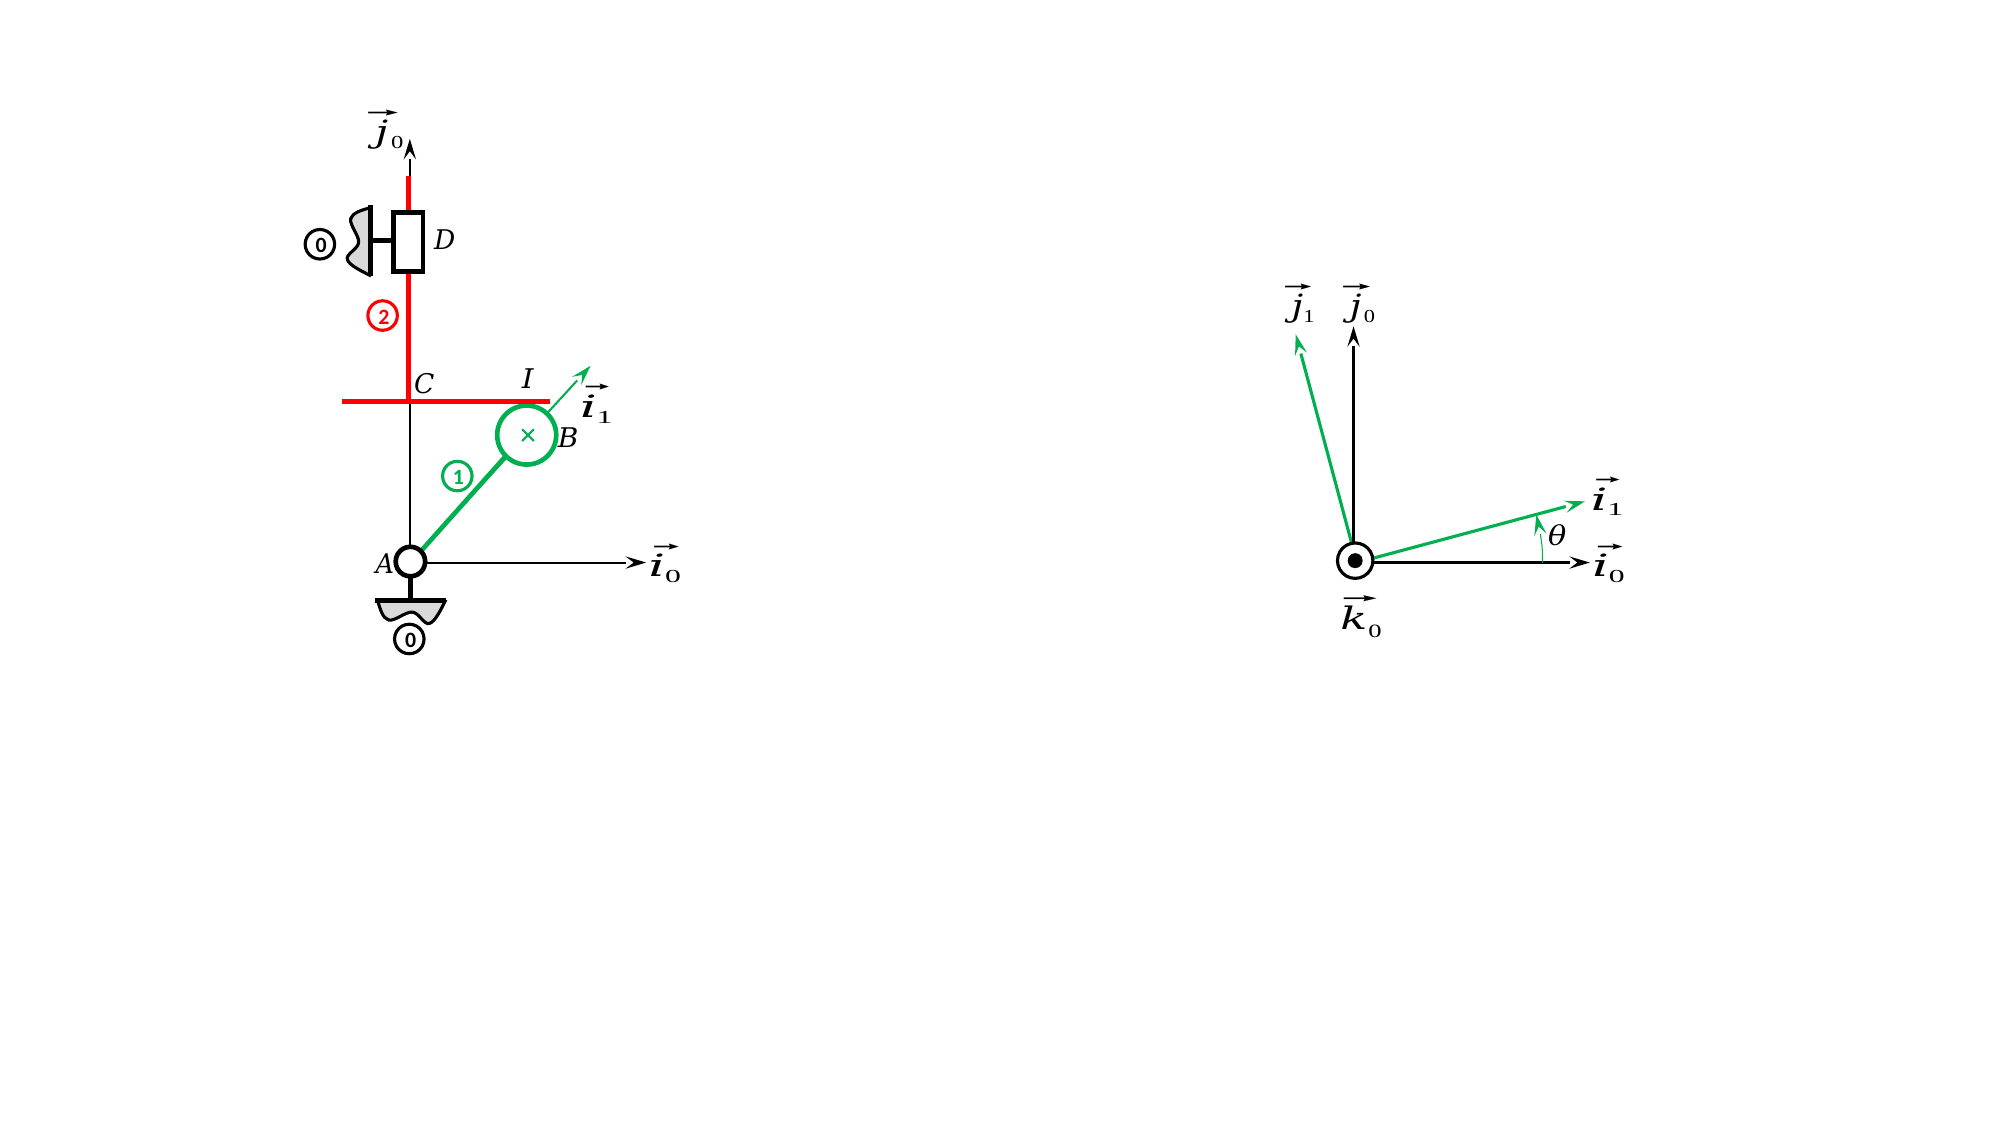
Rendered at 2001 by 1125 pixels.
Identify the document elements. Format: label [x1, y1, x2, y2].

text_box [522, 429, 534, 441]
text_box [305, 175, 424, 402]
text_box [1164, 282, 1627, 752]
text_box [365, 108, 683, 654]
